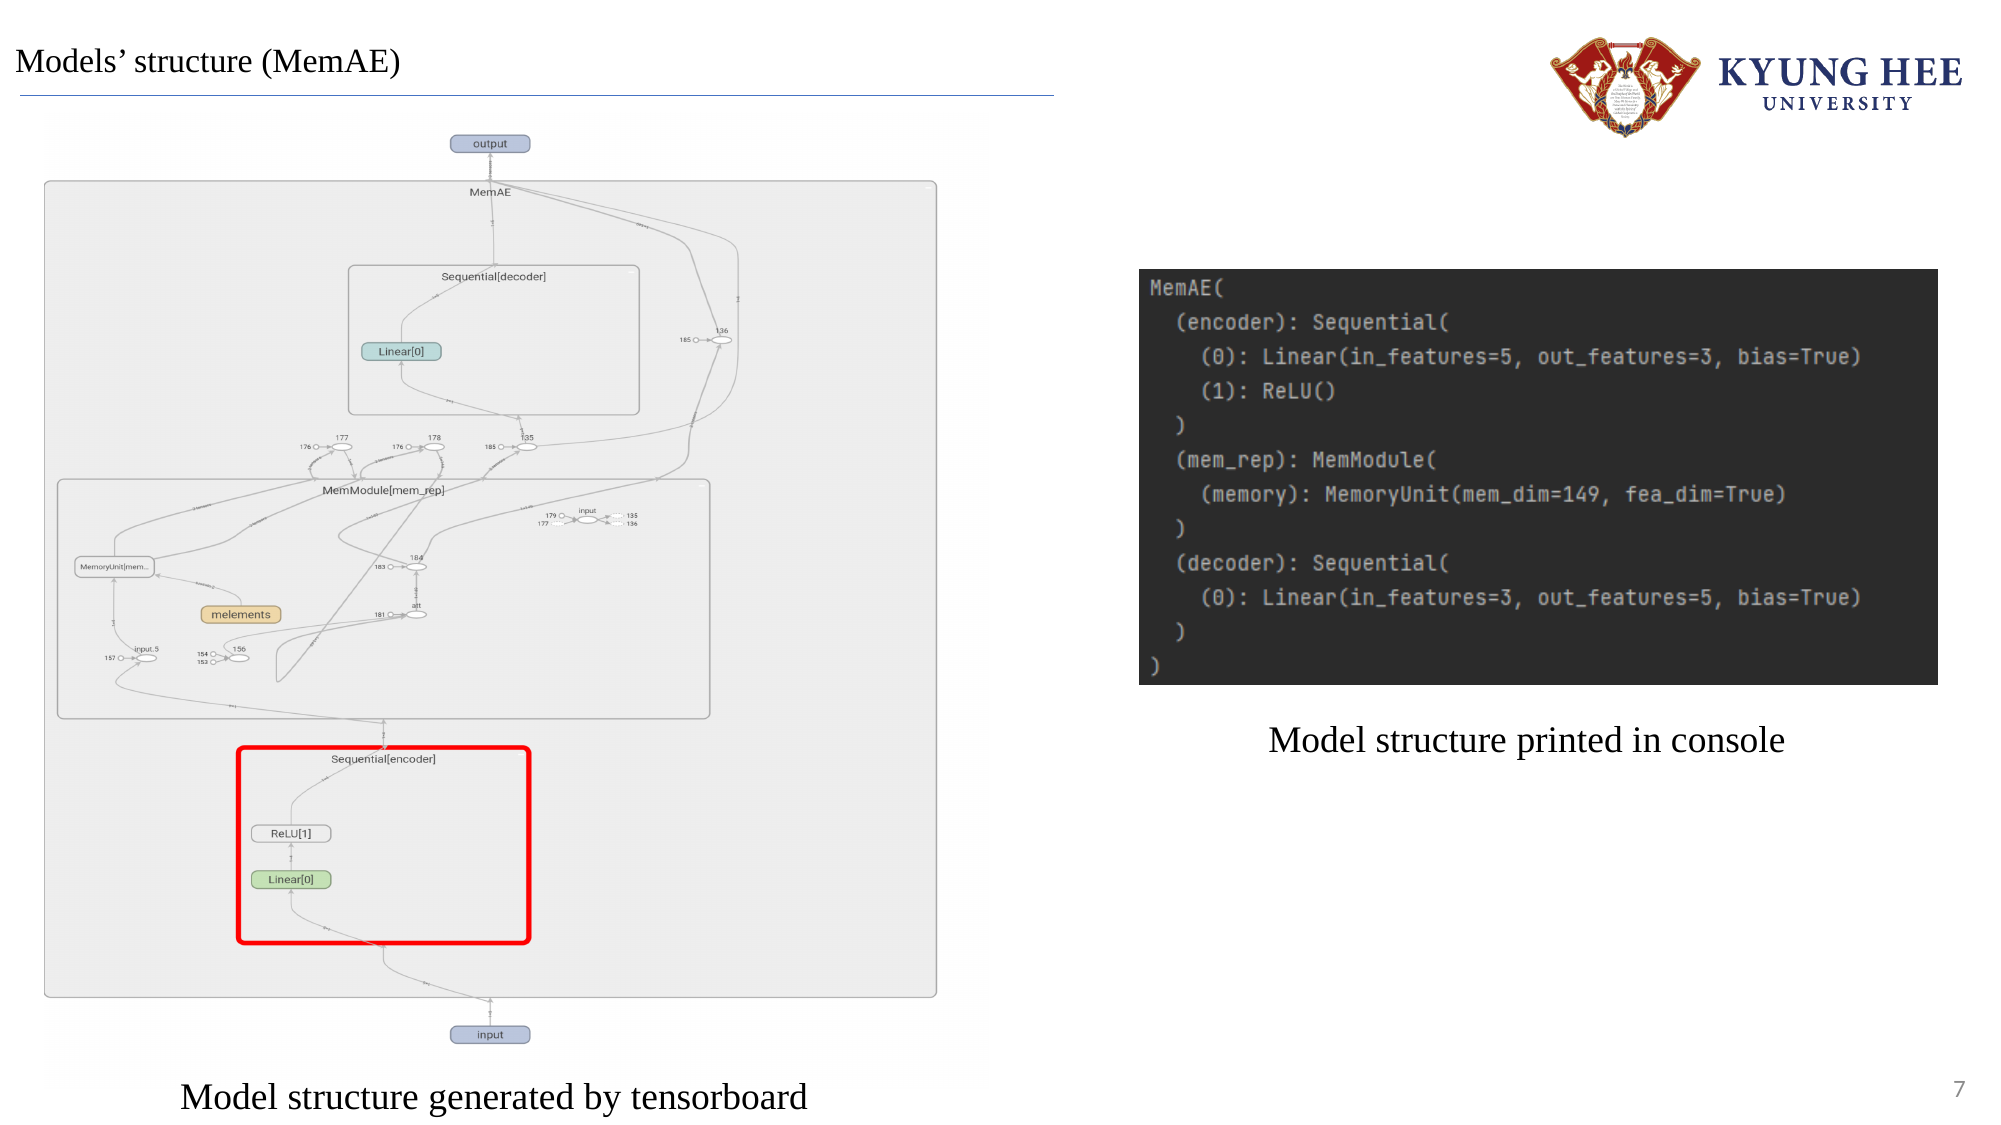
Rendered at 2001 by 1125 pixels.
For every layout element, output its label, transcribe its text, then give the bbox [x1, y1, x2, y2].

picture [1139, 269, 1938, 685]
text_box Model structure generated by tensorboard [165, 1089, 868, 1125]
title Models’ structure (MemAE) [0, 35, 1725, 88]
picture [1550, 37, 1962, 138]
text_box Model structure printed in console [1253, 707, 1956, 768]
slide_number 7 [1530, 1057, 1981, 1118]
picture [44, 112, 989, 1089]
